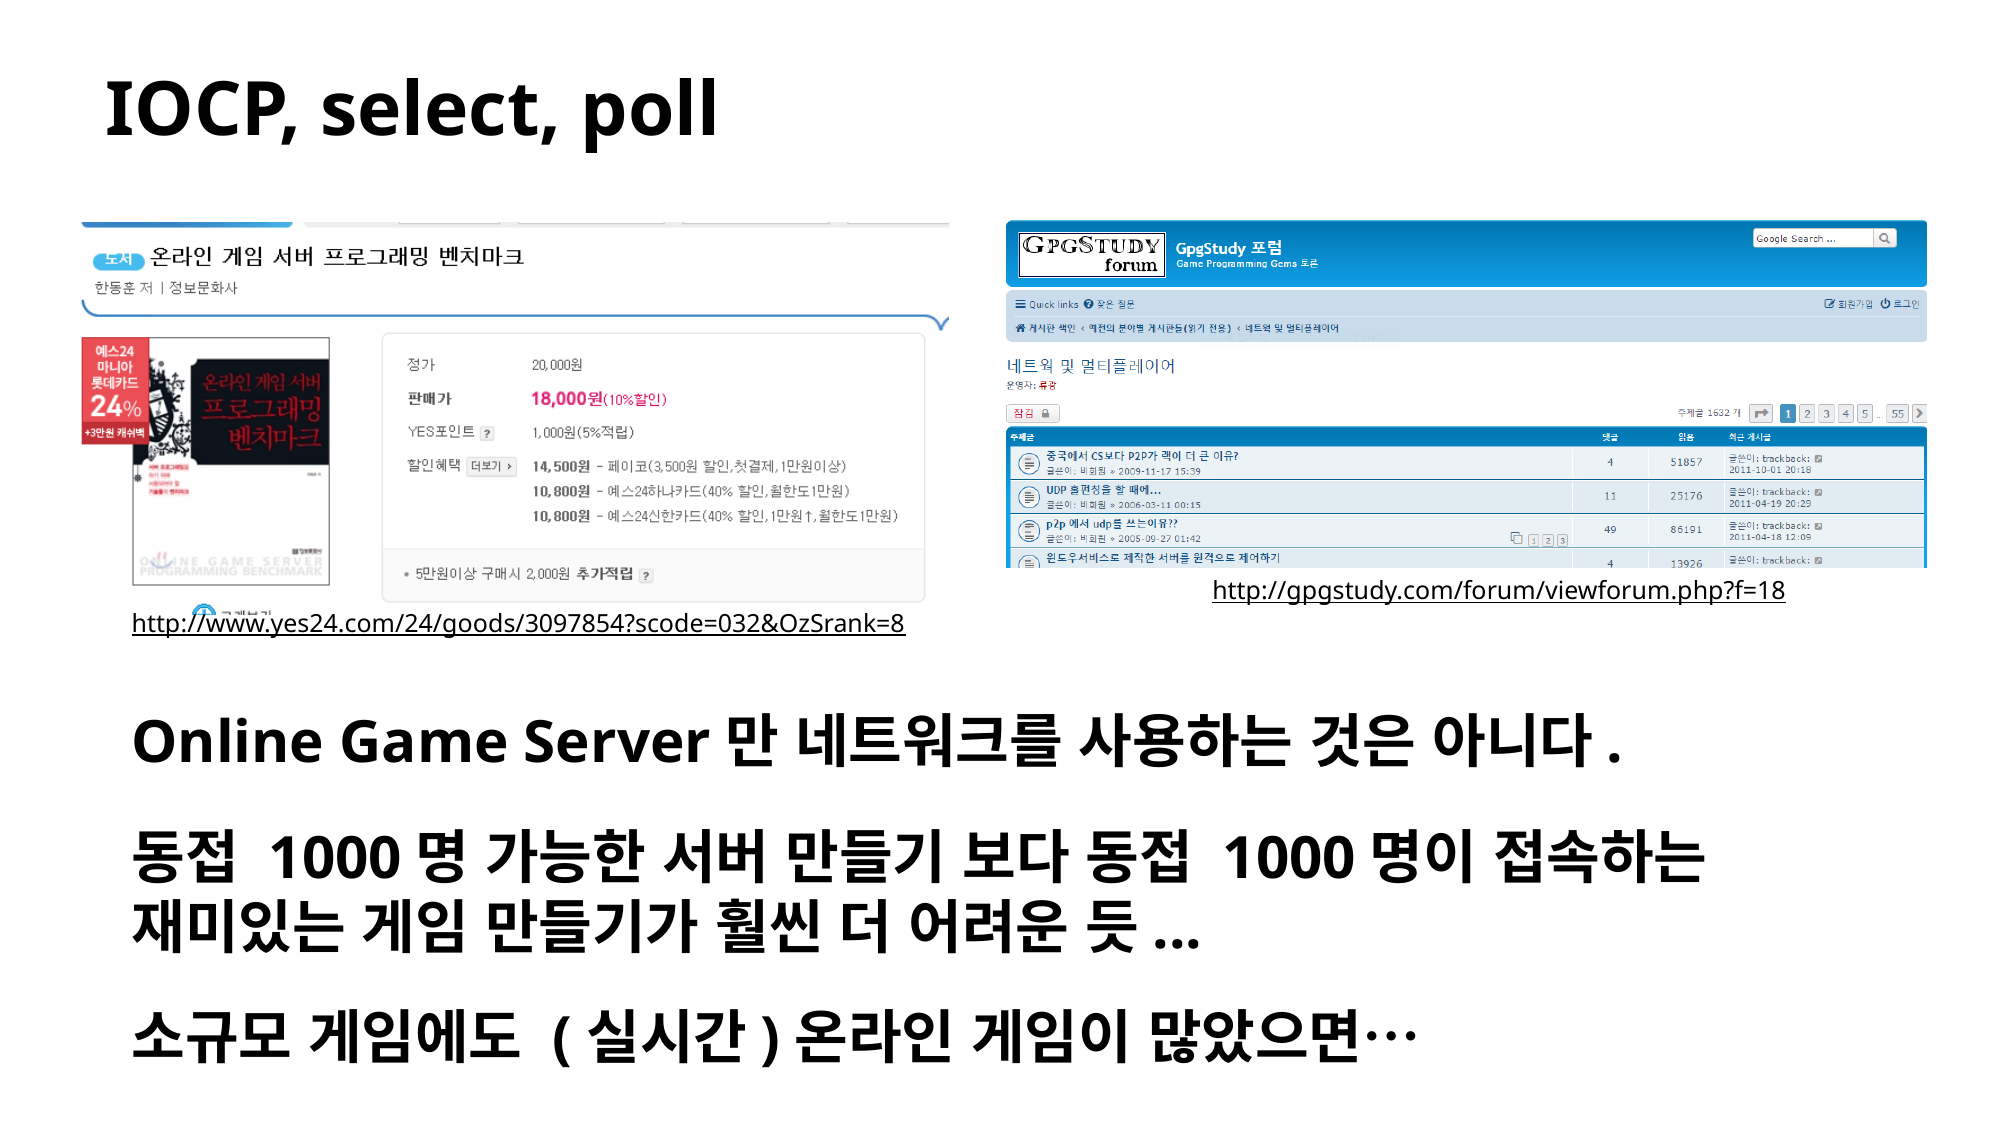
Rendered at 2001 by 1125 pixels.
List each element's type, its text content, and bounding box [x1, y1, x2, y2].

picture [1179, 247, 1194, 256]
picture [1019, 233, 1165, 277]
picture [1011, 481, 1923, 512]
picture [1011, 447, 1923, 478]
text_box 동접 1000명 가능한 서버 만들기 보다 동접 1000명이 접속하는 재미있는 게임 만들기가 훨씬 더 어려운 듯... [116, 812, 1843, 968]
picture [1006, 284, 1927, 429]
picture [1219, 247, 1226, 253]
picture [1193, 247, 1203, 256]
text_box http://gpgstudy.com/forum/viewforum.php?f=18 [1197, 568, 1808, 616]
text_box IOCP, select, poll [90, 52, 759, 158]
picture [1006, 215, 1927, 223]
text_box Online Game Server만 네트워크를 사용하는 것은 아니다. [116, 696, 1843, 782]
text_box http://www.yes24.com/24/goods/3097854?scode=032&OzSrank=8 [116, 615, 924, 649]
picture [75, 222, 949, 615]
picture [1754, 229, 1896, 247]
picture [1011, 515, 1923, 568]
picture [1239, 247, 1244, 255]
text_box 소규모 게임에도 (실시간)온라인 게임이 많았으면… [116, 992, 1843, 1078]
